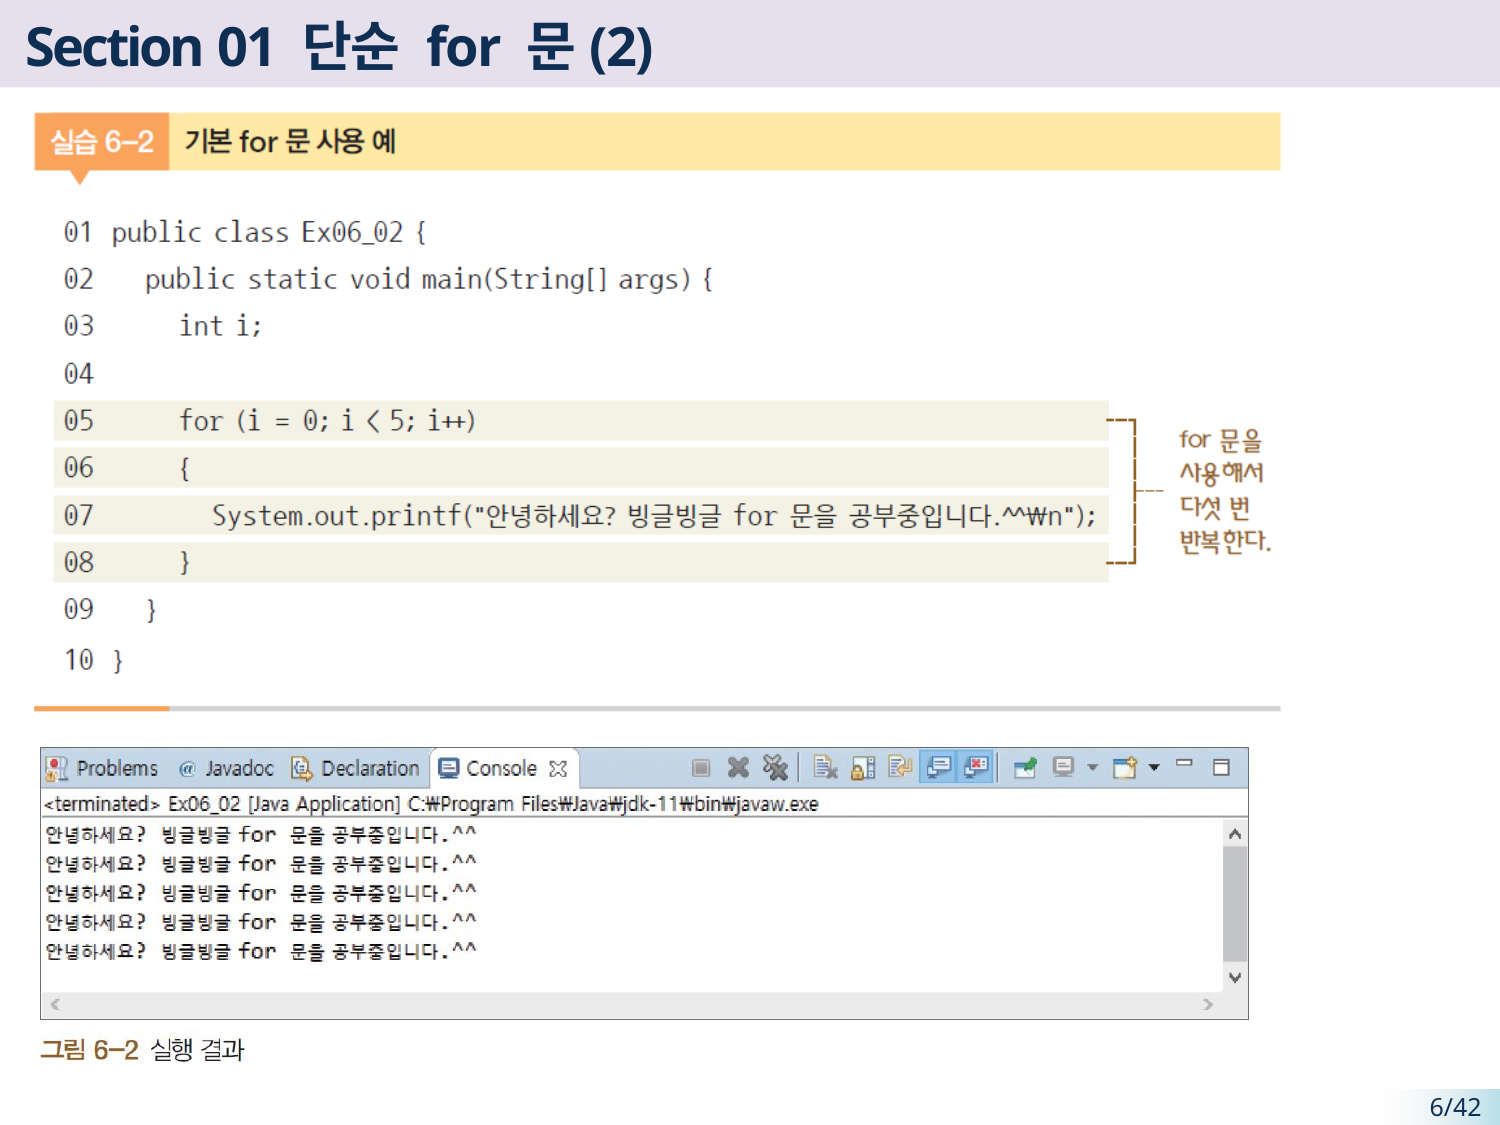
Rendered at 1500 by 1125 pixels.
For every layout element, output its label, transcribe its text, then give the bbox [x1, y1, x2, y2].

title Section 01 단순 for 문(2) [10, 5, 1288, 84]
picture [33, 739, 1258, 1073]
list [33, 111, 1282, 715]
